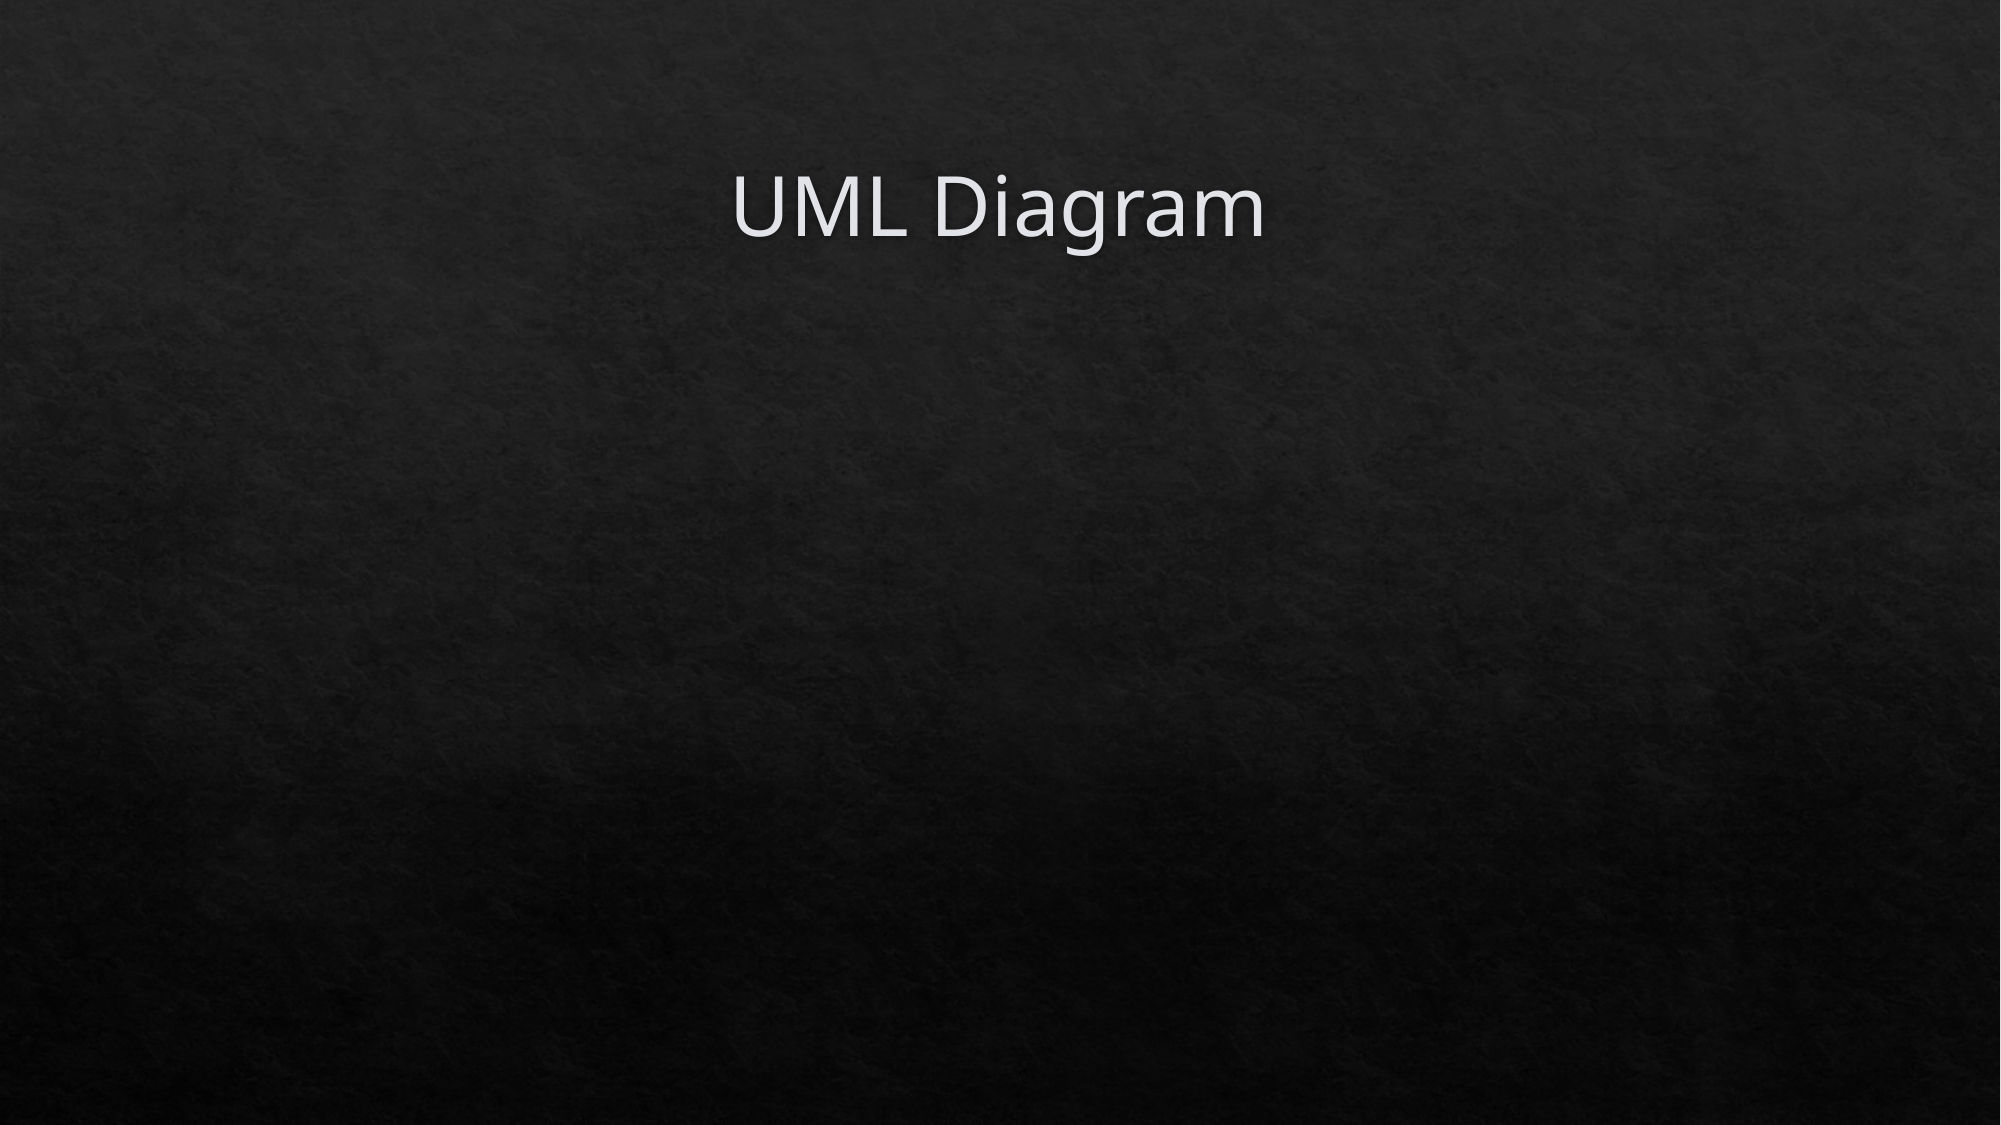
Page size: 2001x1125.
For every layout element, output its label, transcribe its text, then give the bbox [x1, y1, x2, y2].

title UML Diagram [149, 99, 1849, 307]
